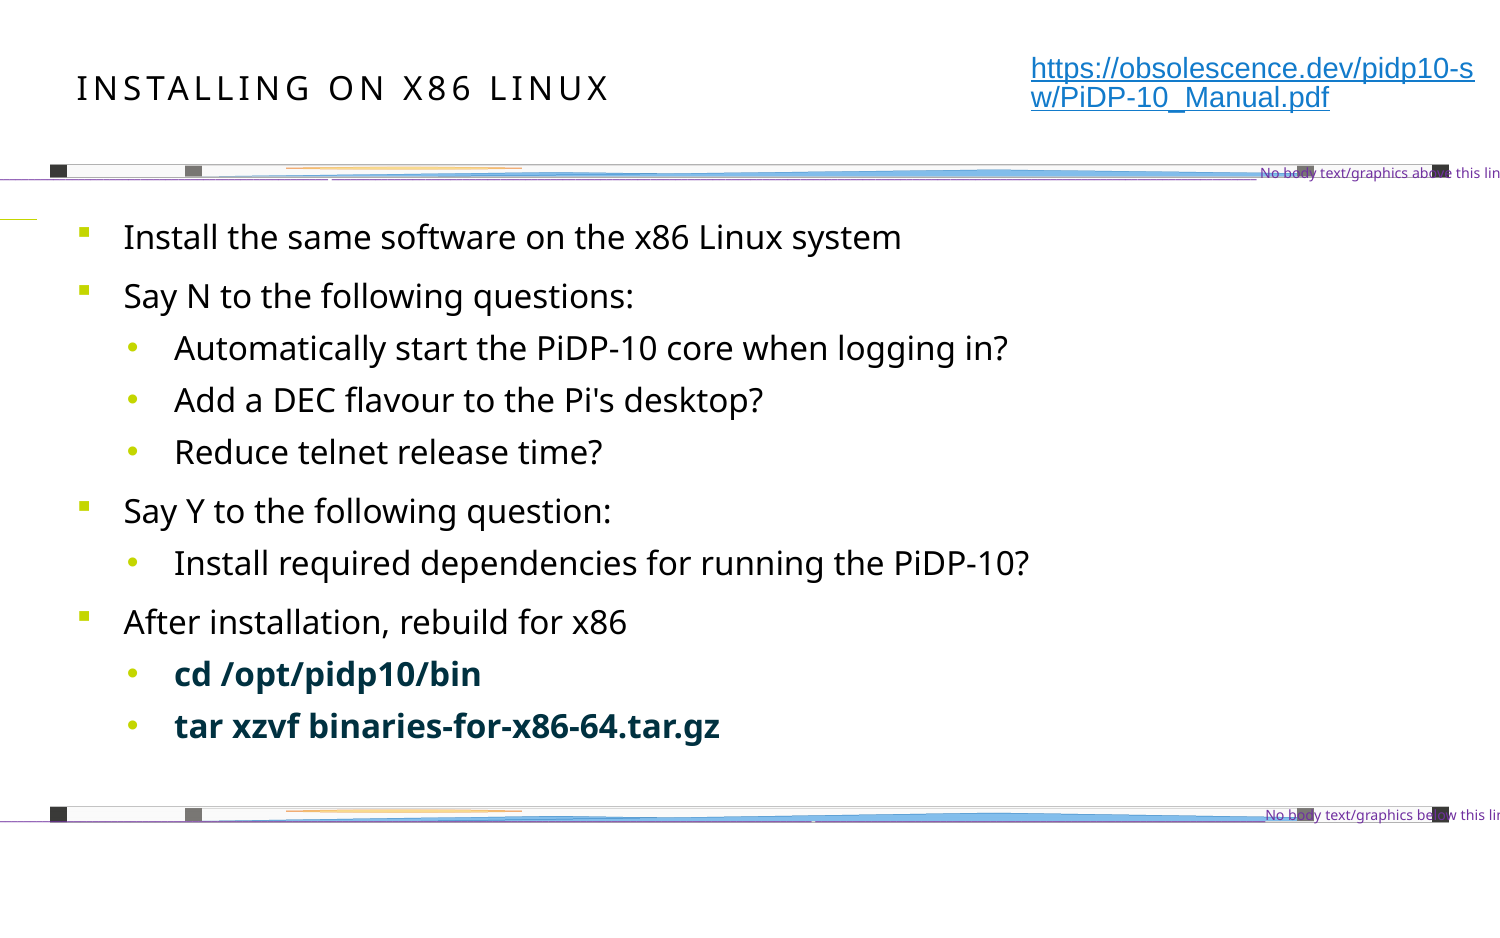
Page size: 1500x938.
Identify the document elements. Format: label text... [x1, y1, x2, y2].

picture [0, 164, 1500, 178]
picture [0, 806, 1500, 823]
list Install the same software on the x86 Linux system Say N to the following questions: Automatically start the PiDP-10 core when logging in? Add a DEC flavour to the Pi's desktop? Reduce telnet release time? Say Y to the following question: Install required dependencies for running the PiDP-10? After installation, rebuild for x86 cd /opt/pidp10/bin tar xzvf binaries-for-x86-64.tar.gz [76, 212, 1424, 805]
text_box https://obsolescence.dev/pidp10-sw/PiDP-10_Manual.pdf [1016, 42, 1500, 127]
title Installing on X86 LINUX [76, 67, 975, 108]
